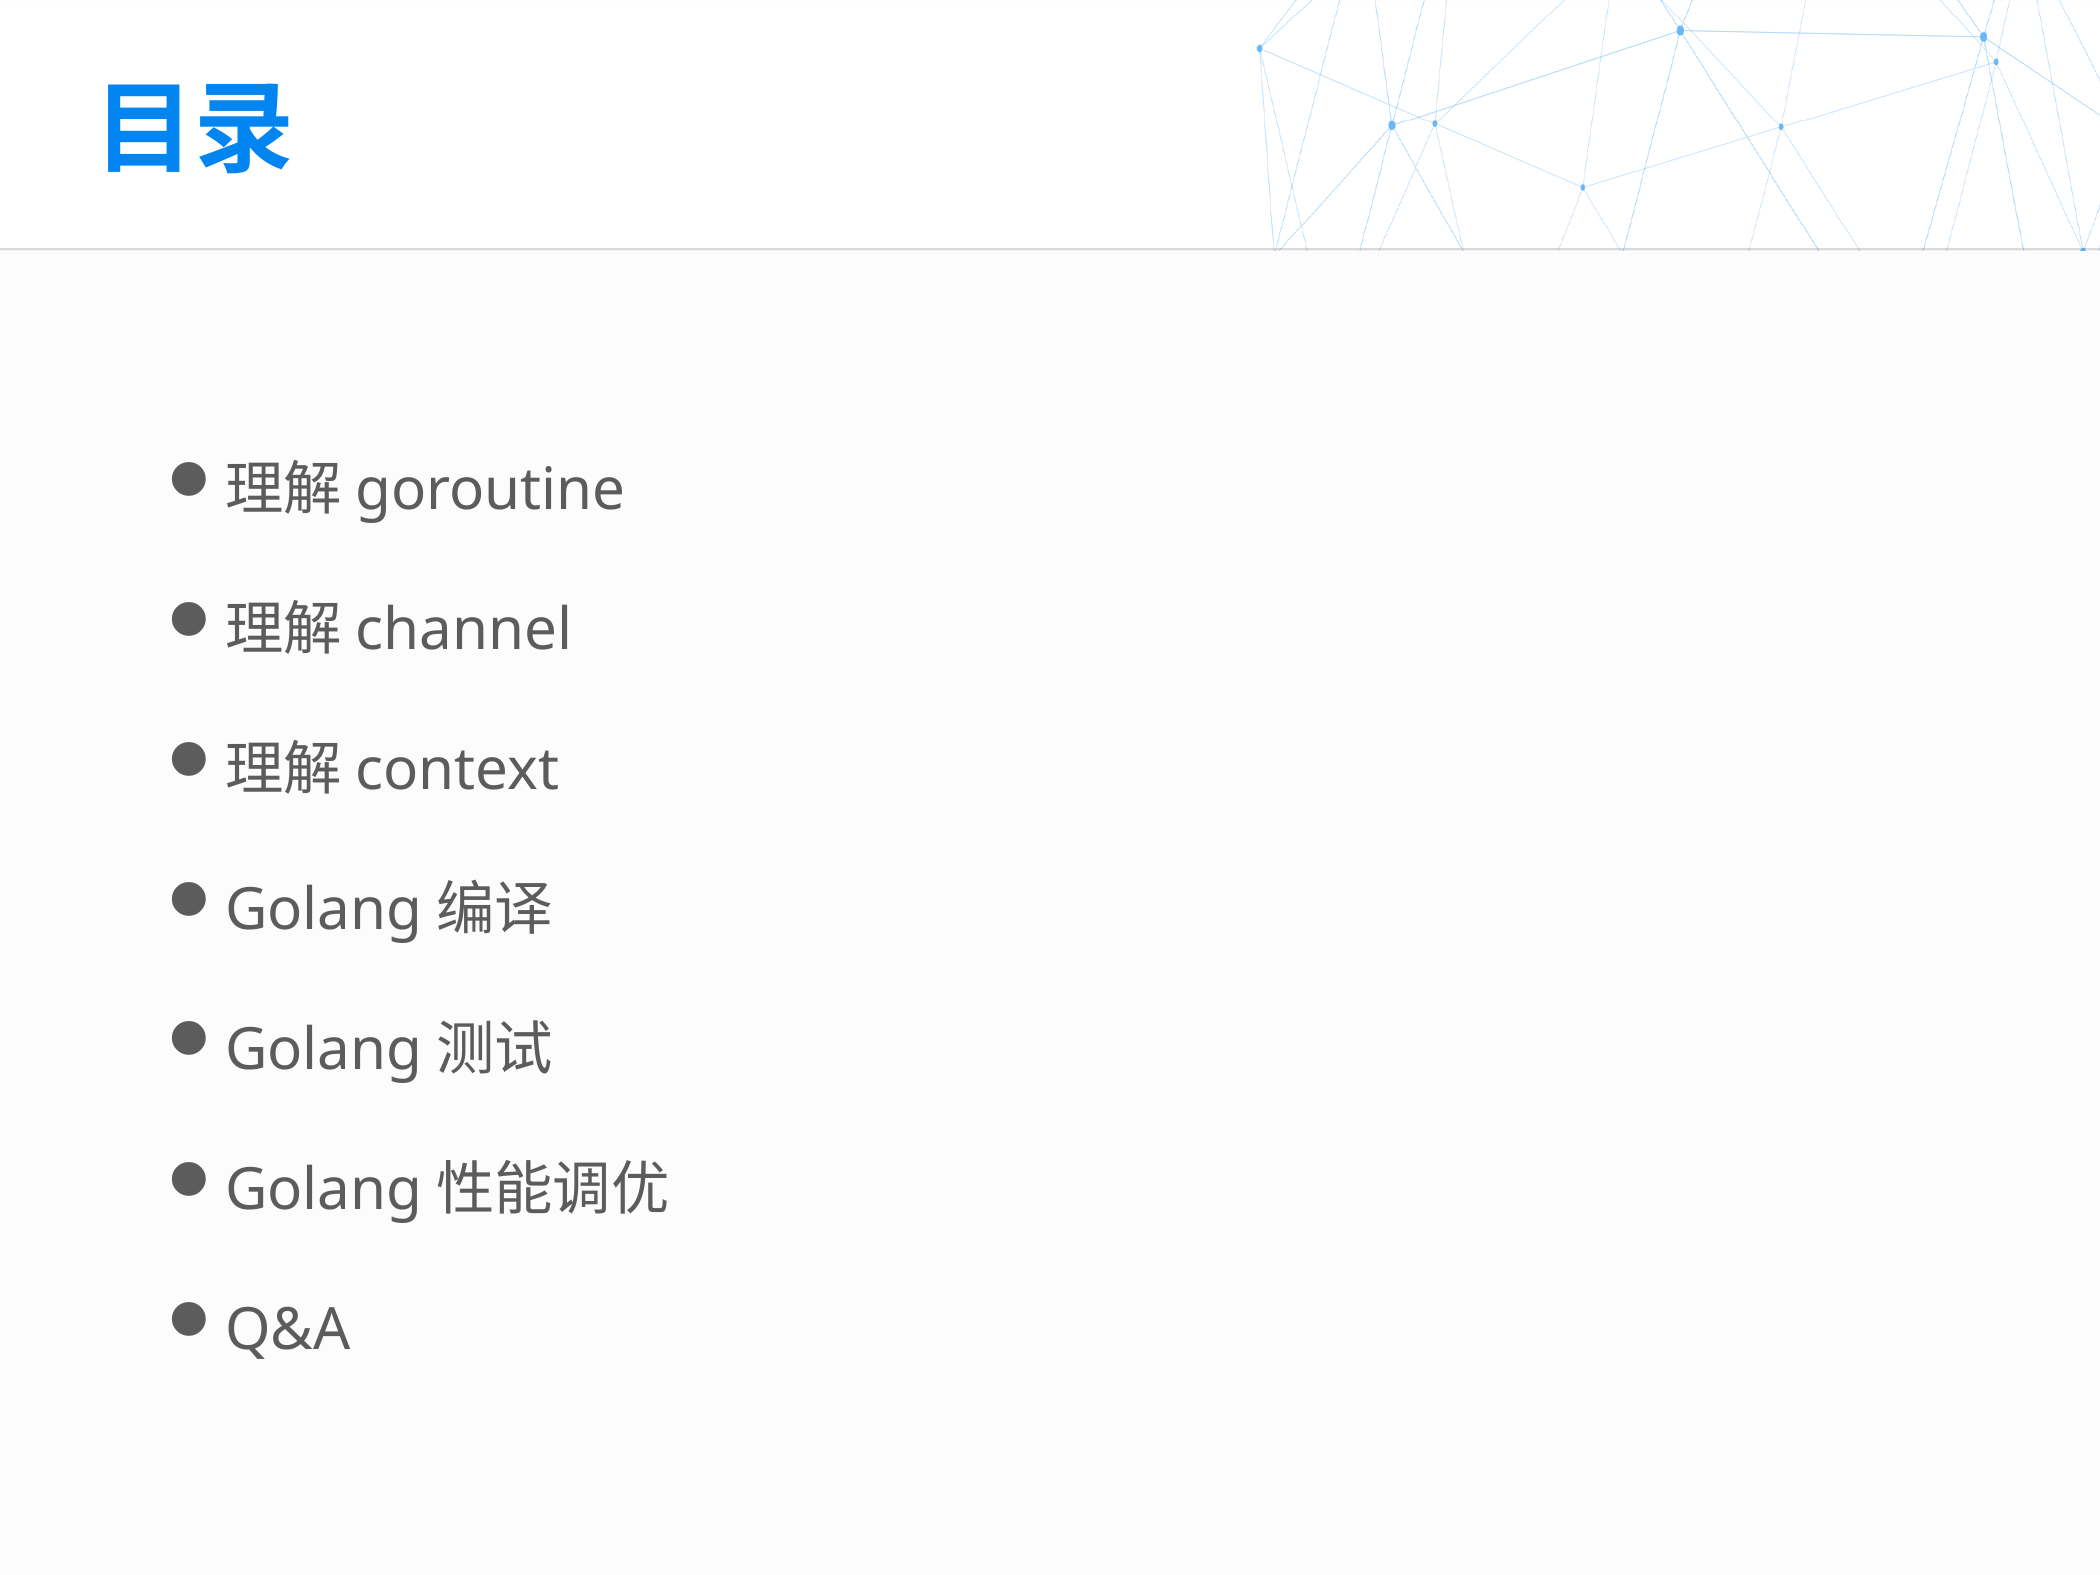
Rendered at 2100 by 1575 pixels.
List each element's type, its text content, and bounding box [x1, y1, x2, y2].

picture [1125, 0, 2100, 251]
text_box 目录 [87, 57, 1120, 192]
text_box 理解goroutine 理解channel 理解context Golang编译 Golang测试 Golang性能调优 Q&A [152, 373, 1759, 1459]
text_box [0, 0, 1123, 248]
